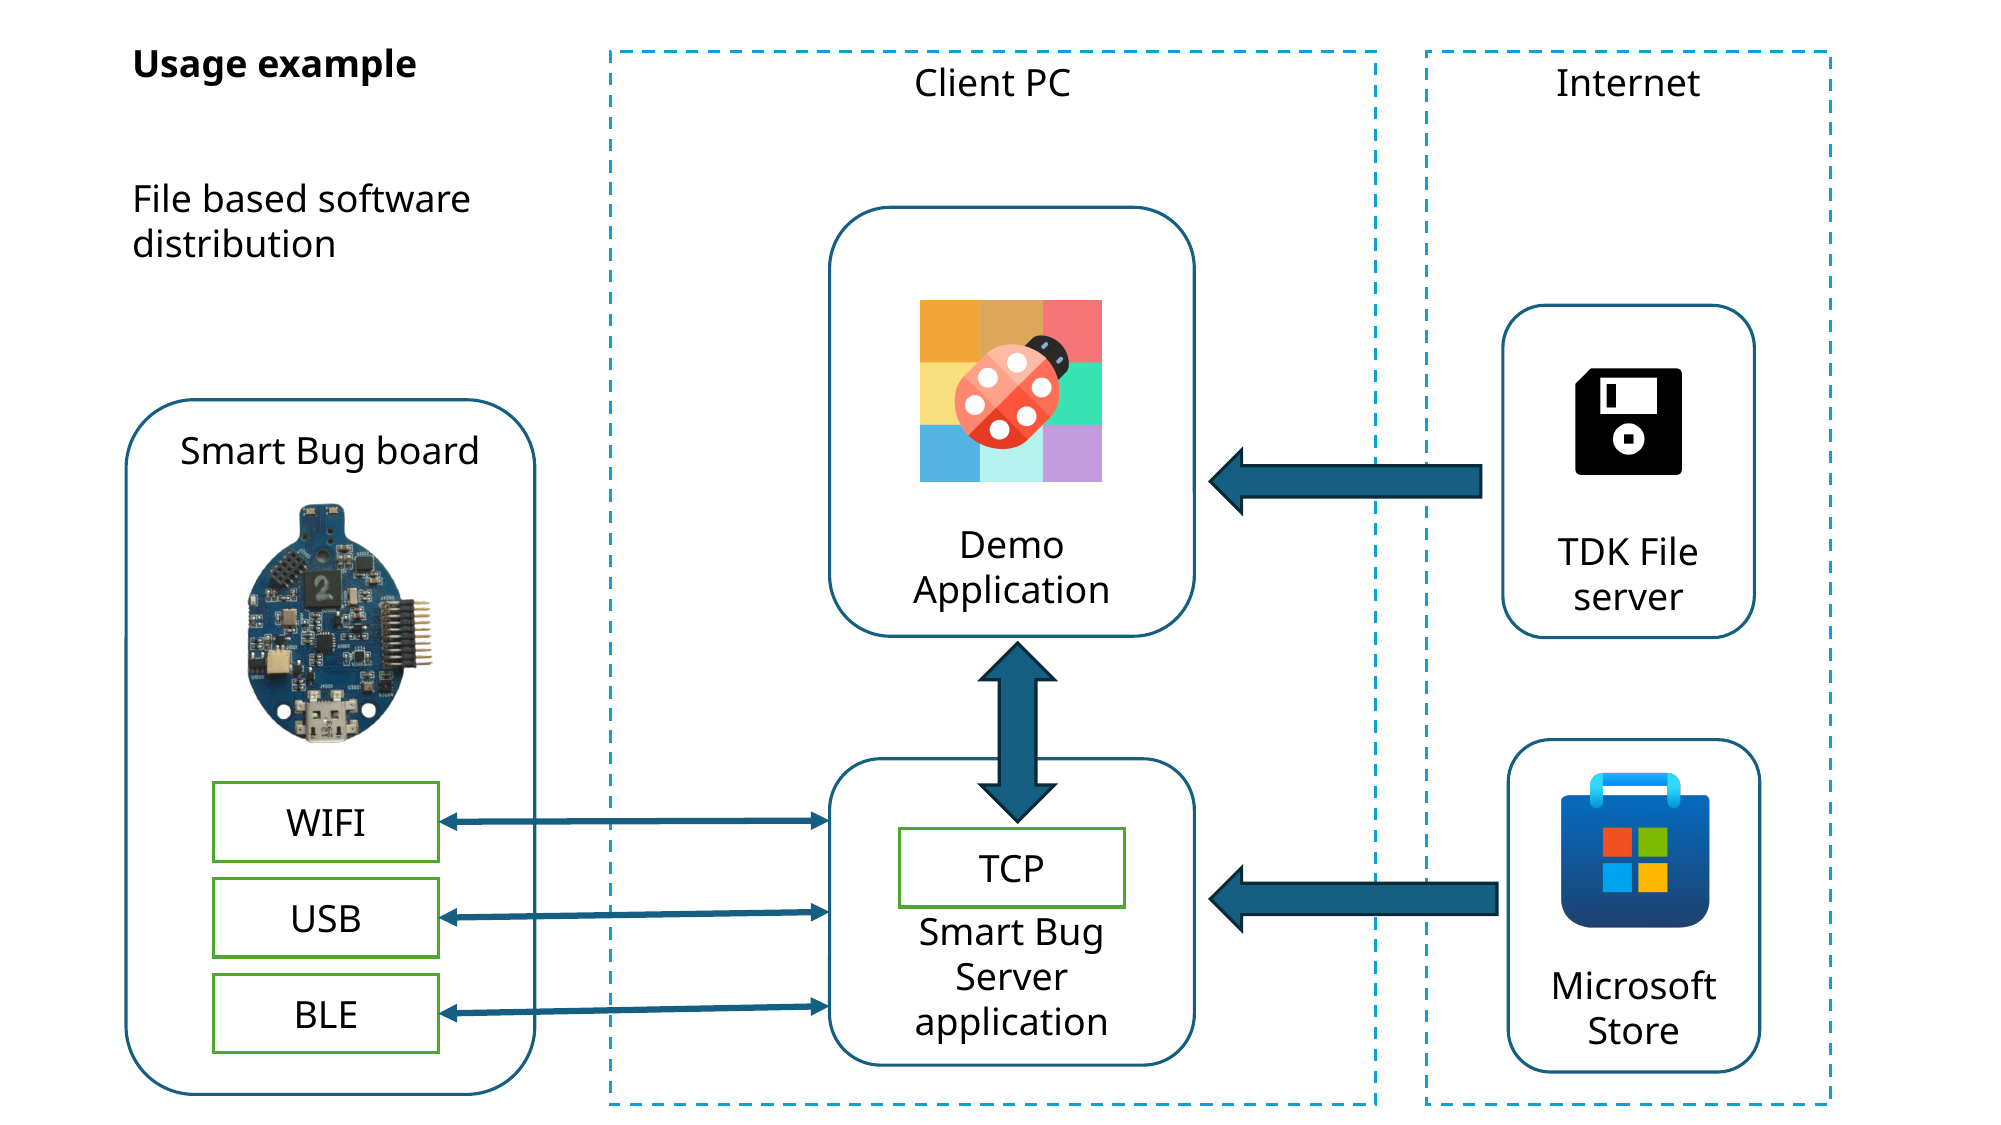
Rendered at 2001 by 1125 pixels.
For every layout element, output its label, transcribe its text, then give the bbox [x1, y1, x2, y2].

text_box Usage example [117, 33, 453, 93]
text_box [1208, 863, 1499, 935]
picture [919, 299, 1102, 482]
text_box TCP [898, 827, 1126, 909]
text_box Demo Application [828, 205, 1196, 638]
text_box [1208, 446, 1483, 517]
text_box File based software distribution [117, 167, 518, 273]
text_box Internet [1425, 50, 1832, 1106]
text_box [1502, 304, 1755, 639]
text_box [437, 911, 831, 919]
text_box Smart Bug Server application [827, 757, 1196, 1067]
text_box Client PC [609, 50, 1377, 1106]
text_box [125, 399, 536, 1095]
text_box [977, 640, 1059, 824]
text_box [1507, 739, 1761, 1073]
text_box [437, 1005, 831, 1015]
